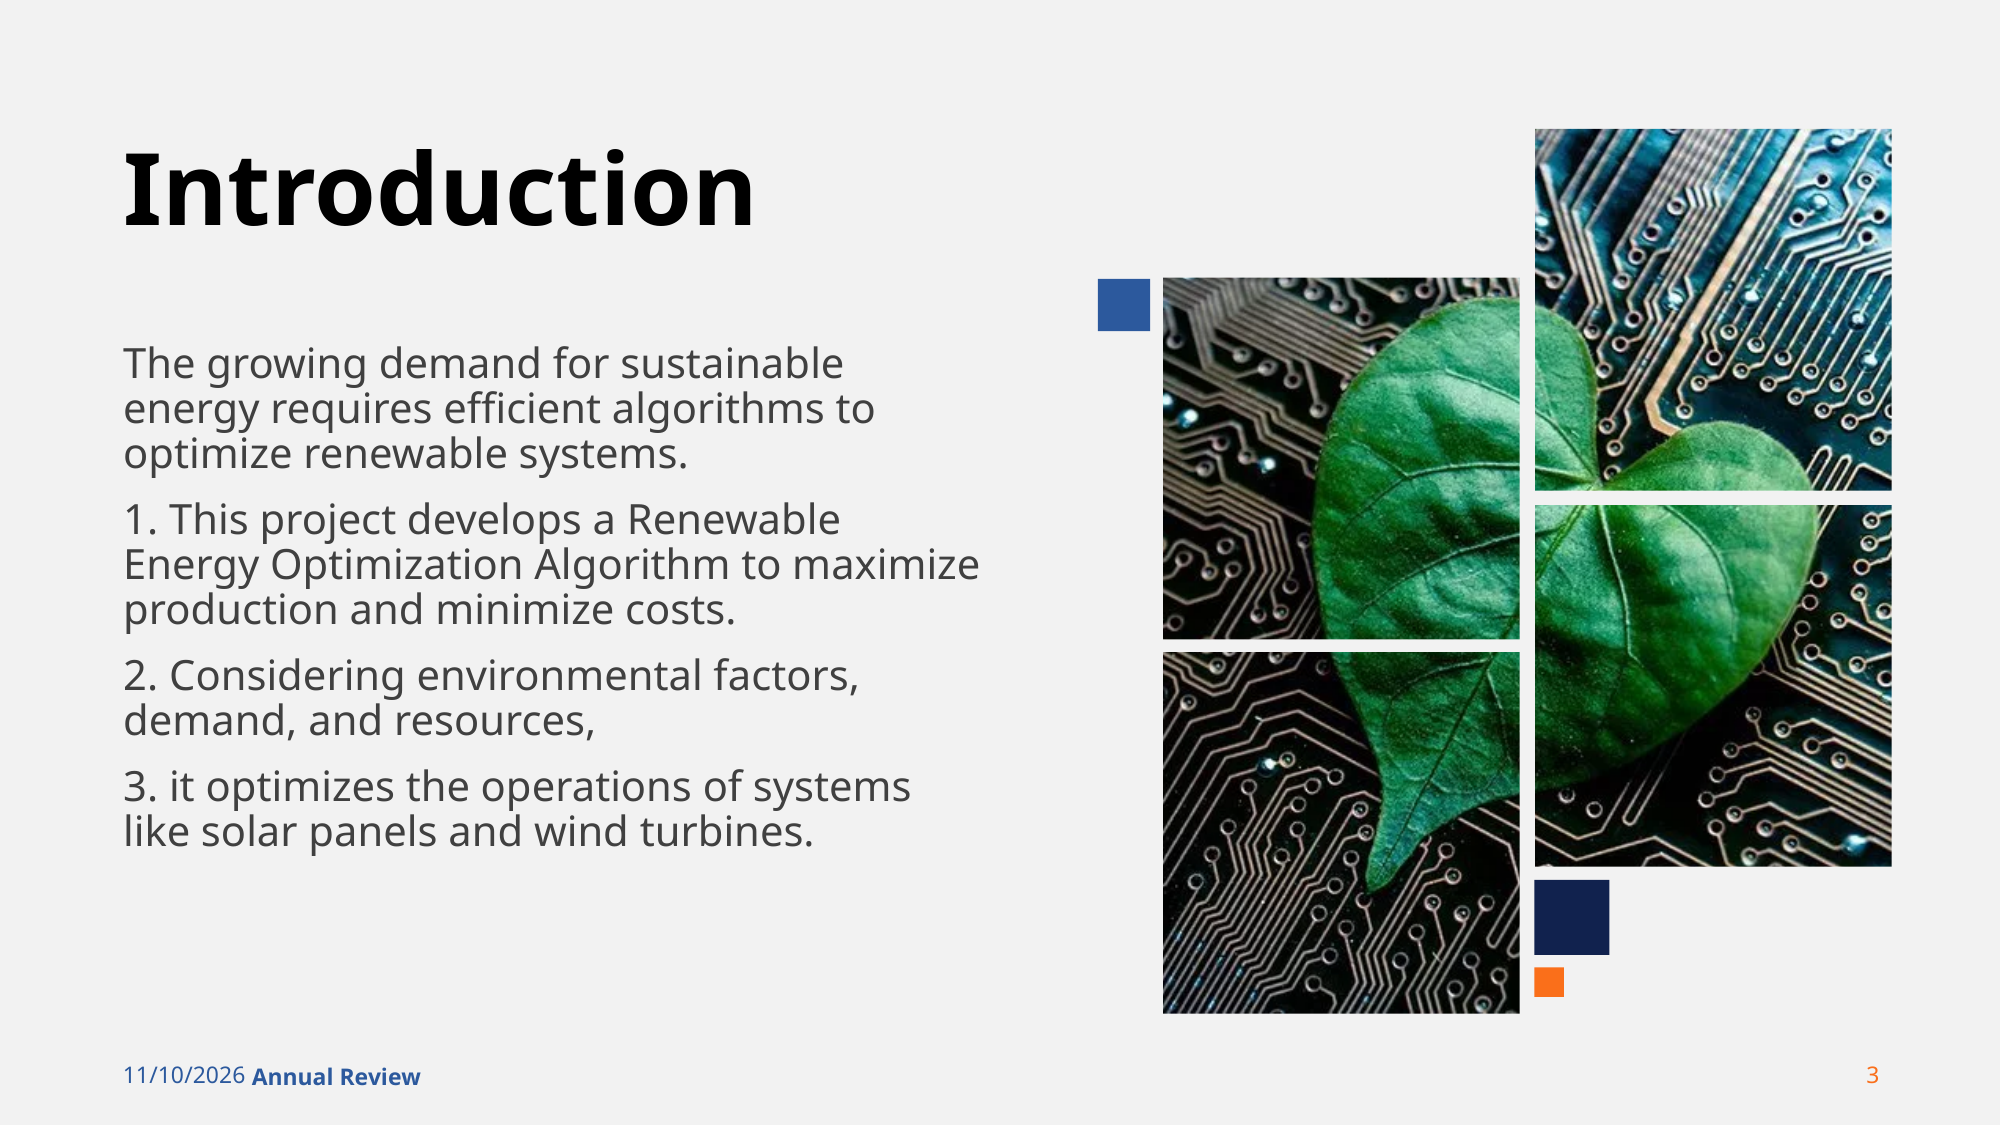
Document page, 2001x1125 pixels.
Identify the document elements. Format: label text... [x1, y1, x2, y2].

title Introduction [108, 132, 810, 269]
list The growing demand for sustainable energy requires efficient algorithms to optimize renewable systems. 1. This project develops a Renewable Energy Optimization Algorithm to maximize production and minimize costs. 2. Considering environmental factors, demand, and resources, 3. it optimizes the operations of systems like solar panels and wind turbines. [108, 335, 1000, 791]
picture [1163, 128, 1892, 1014]
